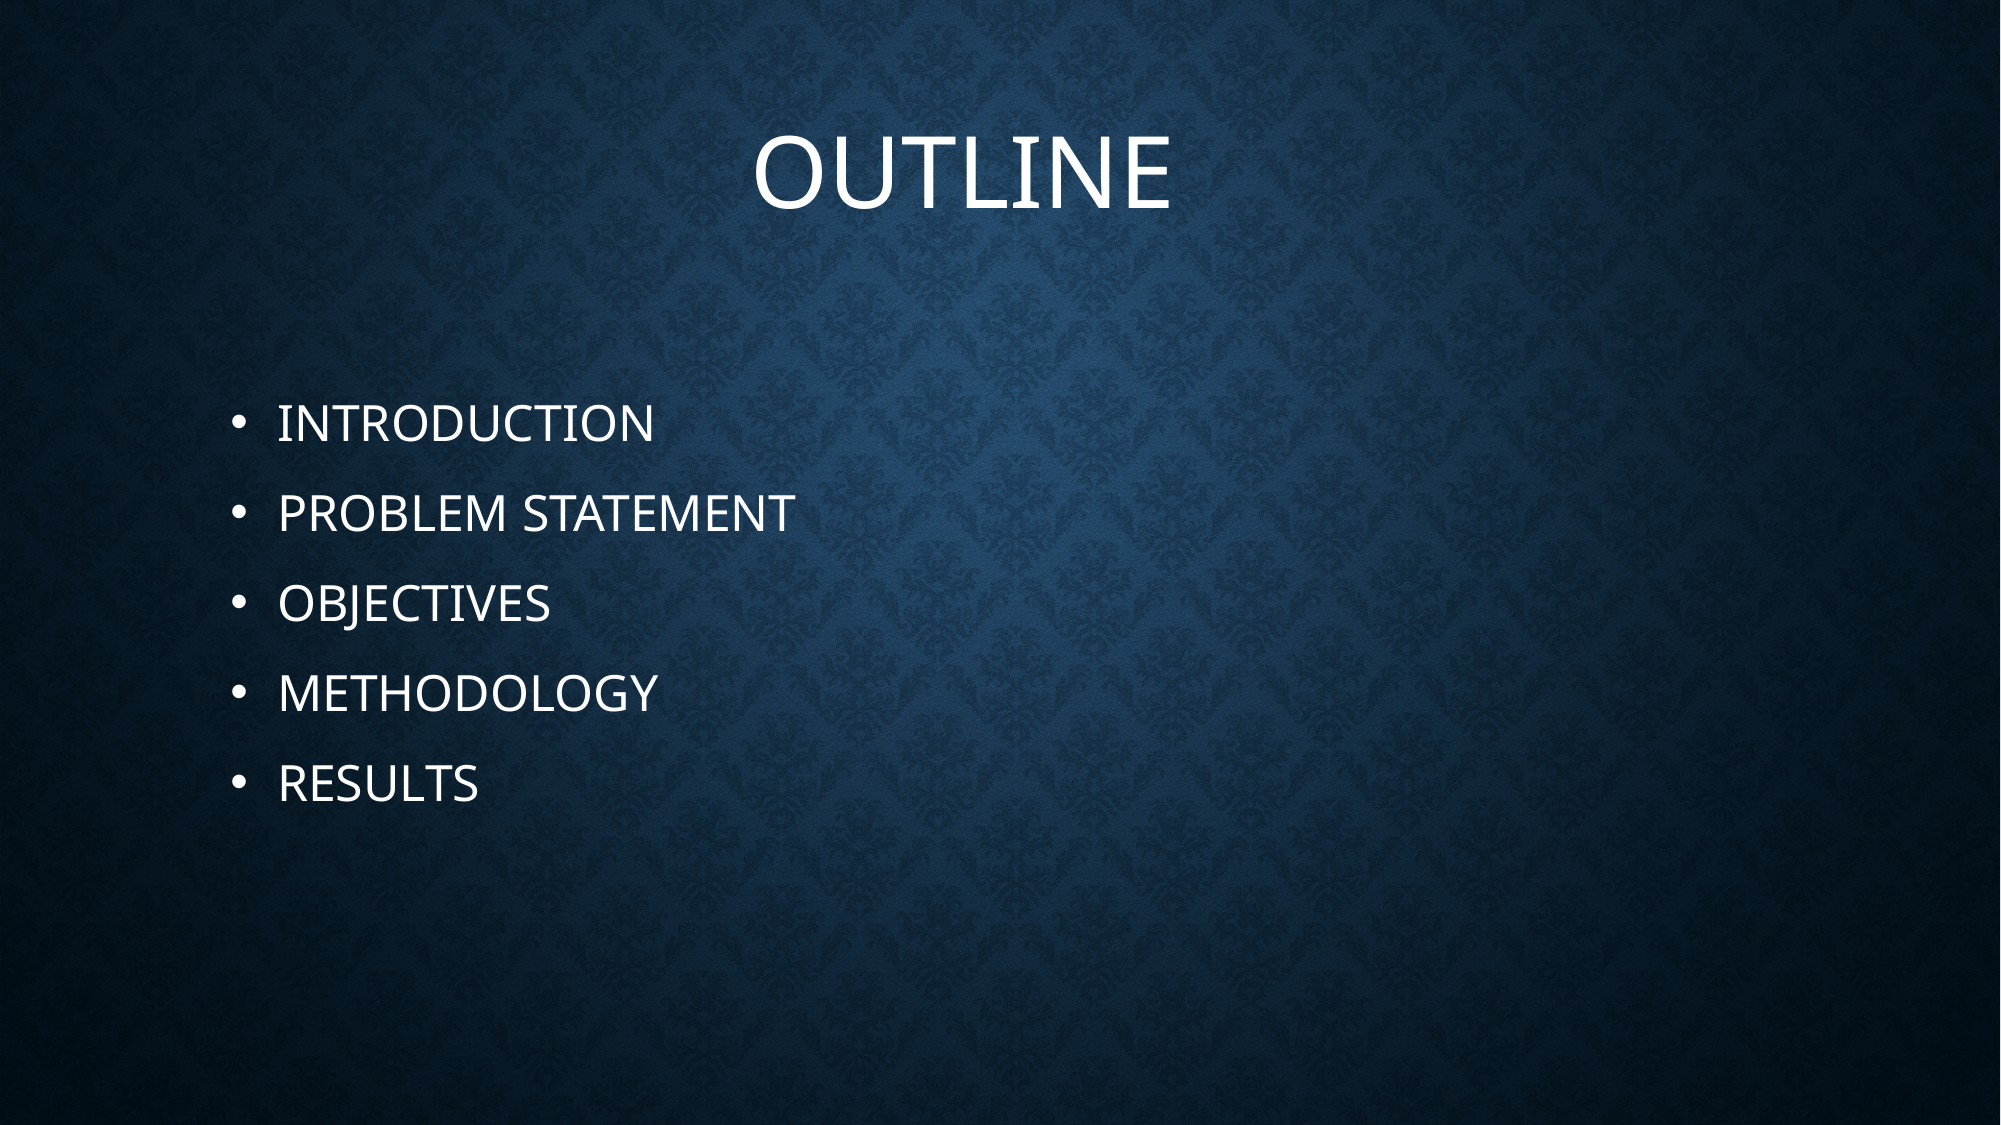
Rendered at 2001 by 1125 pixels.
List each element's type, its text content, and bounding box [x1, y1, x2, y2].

text_box OUTLINE [735, 101, 1380, 237]
text_box INTRODUCTION PROBLEM STATEMENT OBJECTIVES METHODOLOGY RESULTS [215, 308, 1577, 819]
